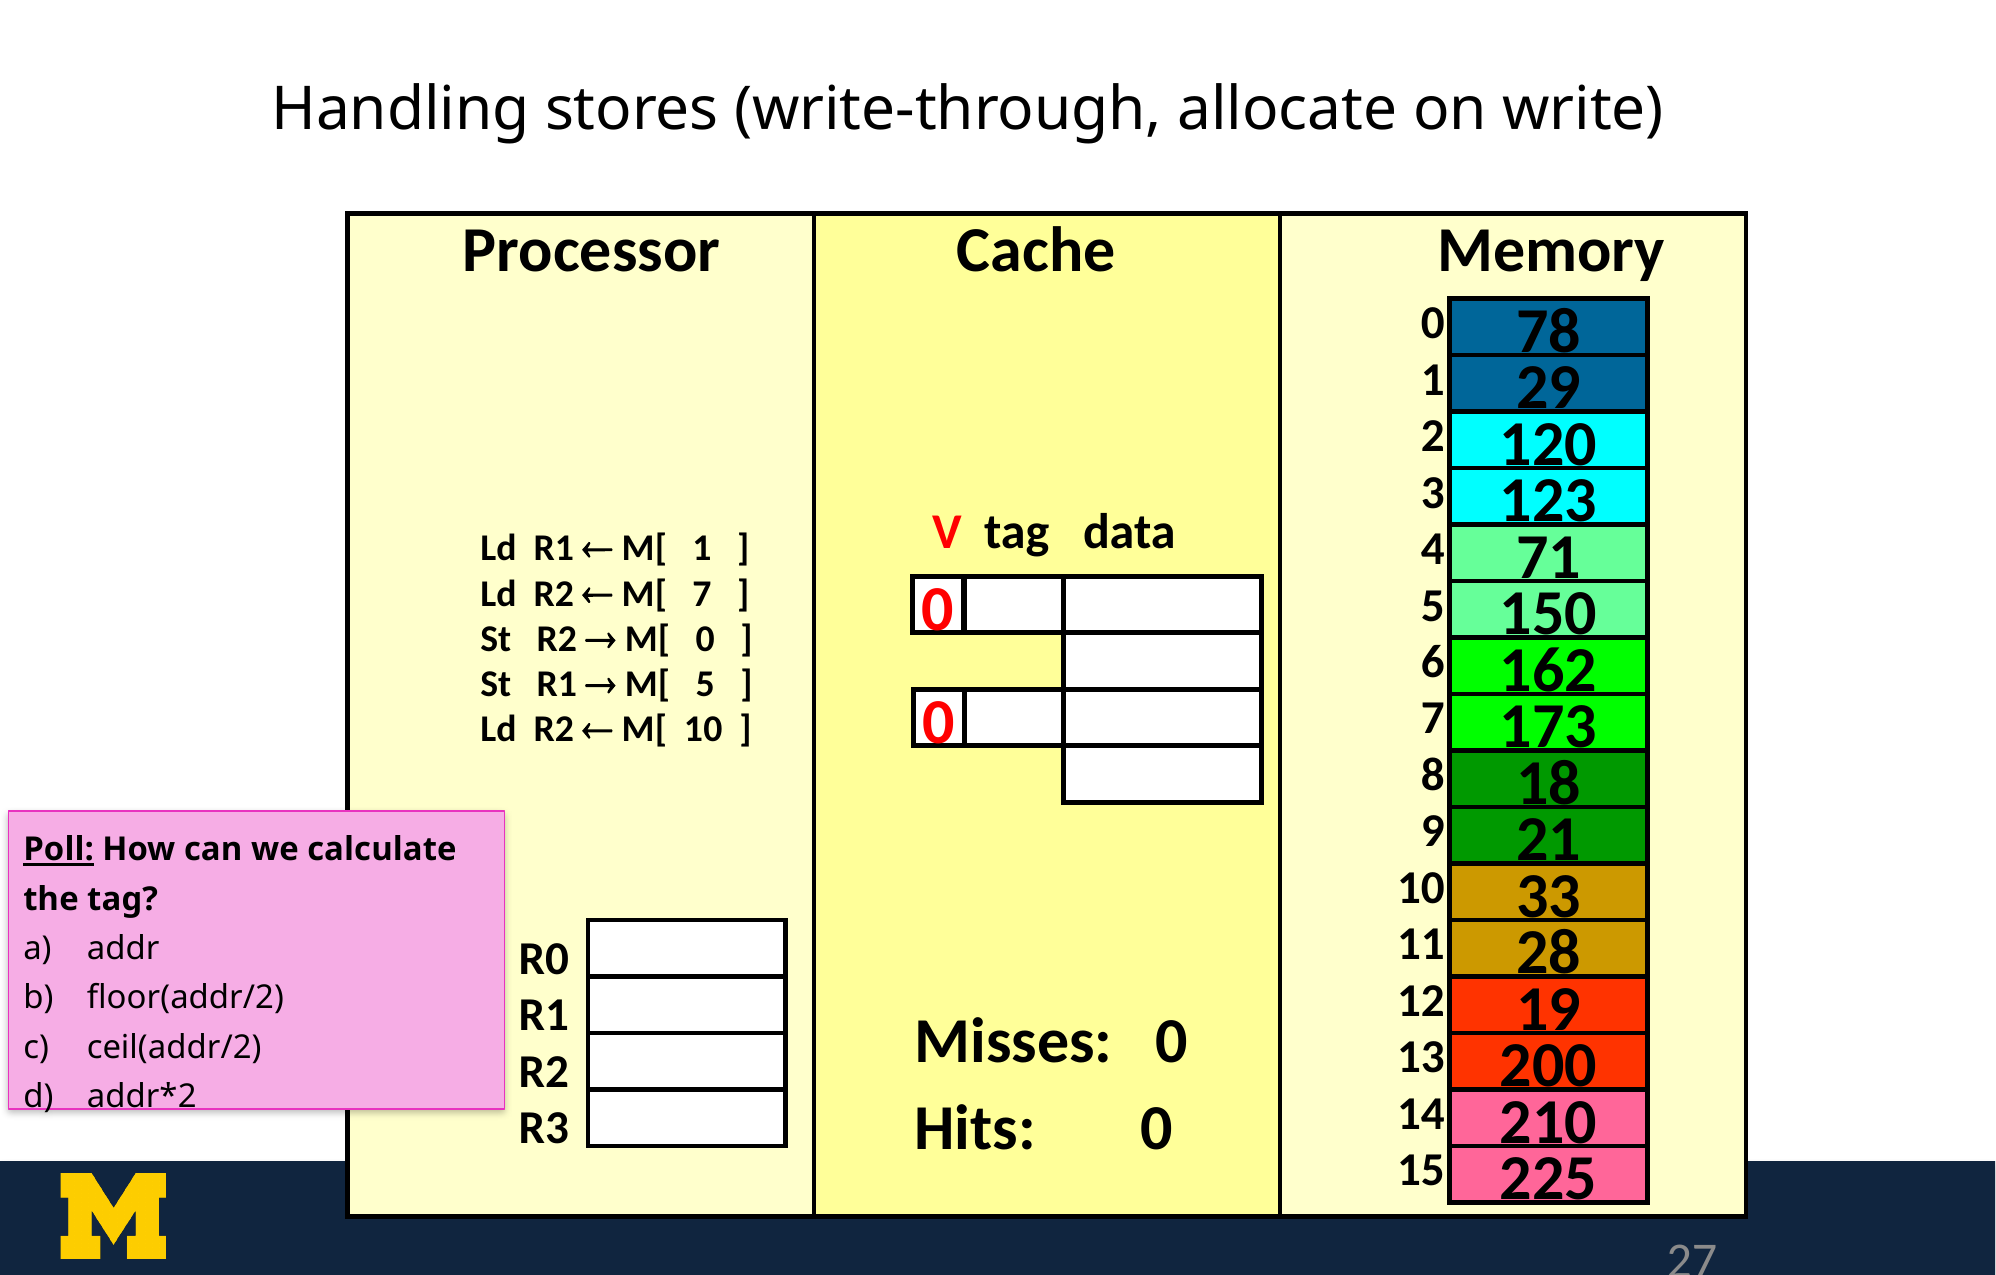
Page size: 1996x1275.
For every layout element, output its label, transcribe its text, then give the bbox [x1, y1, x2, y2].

text_box 29 [1460, 355, 1648, 411]
text_box [964, 576, 1063, 633]
text_box R0 R1 R2 R3 [503, 919, 584, 1161]
text_box 150 [1460, 581, 1648, 637]
text_box 0 [912, 576, 964, 633]
text_box [964, 689, 1063, 746]
text_box Misses: 0 Hits: 0 [899, 990, 1204, 1173]
text_box 123 [1460, 468, 1648, 524]
text_box 200 [1449, 1032, 1648, 1090]
text_box 18 [1460, 751, 1648, 806]
text_box [1063, 689, 1262, 745]
text_box 225 [1449, 1146, 1648, 1203]
text_box [1063, 745, 1262, 803]
text_box 78 [1449, 298, 1648, 355]
text_box [1063, 632, 1262, 689]
text_box V tag data [884, 491, 1224, 567]
text_box 173 [1449, 694, 1648, 751]
text_box Processor [448, 199, 736, 292]
text_box [587, 1032, 786, 1089]
text_box 28 [1449, 920, 1648, 977]
text_box [814, 213, 1280, 1217]
text_box 162 [1460, 637, 1648, 694]
text_box 19 [1460, 977, 1648, 1032]
text_box 71 [1449, 524, 1648, 581]
text_box [587, 1089, 786, 1146]
text_box 33 [1460, 864, 1648, 920]
title Handling stores (write-through, allocate on write) [256, 58, 1740, 162]
text_box [587, 976, 786, 1032]
text_box [587, 920, 786, 976]
text_box Poll: How can we calculate the tag? addr floor(addr/2) ceil(addr/2) addr*2 [8, 810, 505, 1109]
text_box [347, 213, 814, 1217]
text_box Ld R1  M[ 1 ] Ld R2  M[ 7 ] St R2  M[ 0 ] St R1  M[ 5 ] Ld R2  M[ 10 ] [465, 515, 768, 757]
text_box Cache [942, 199, 1131, 292]
text_box 0 [913, 689, 964, 746]
text_box 120 [1449, 411, 1648, 468]
text_box [1063, 576, 1262, 632]
text_box 21 [1449, 806, 1648, 864]
text_box [1280, 213, 1747, 1217]
text_box 0 1 2 3 4 5 6 7 8 9 10 11 12 13 14 15 [1382, 284, 1460, 1203]
slide_number 27 [1449, 1213, 1733, 1275]
text_box Memory [1422, 199, 1681, 292]
text_box 210 [1460, 1090, 1648, 1146]
